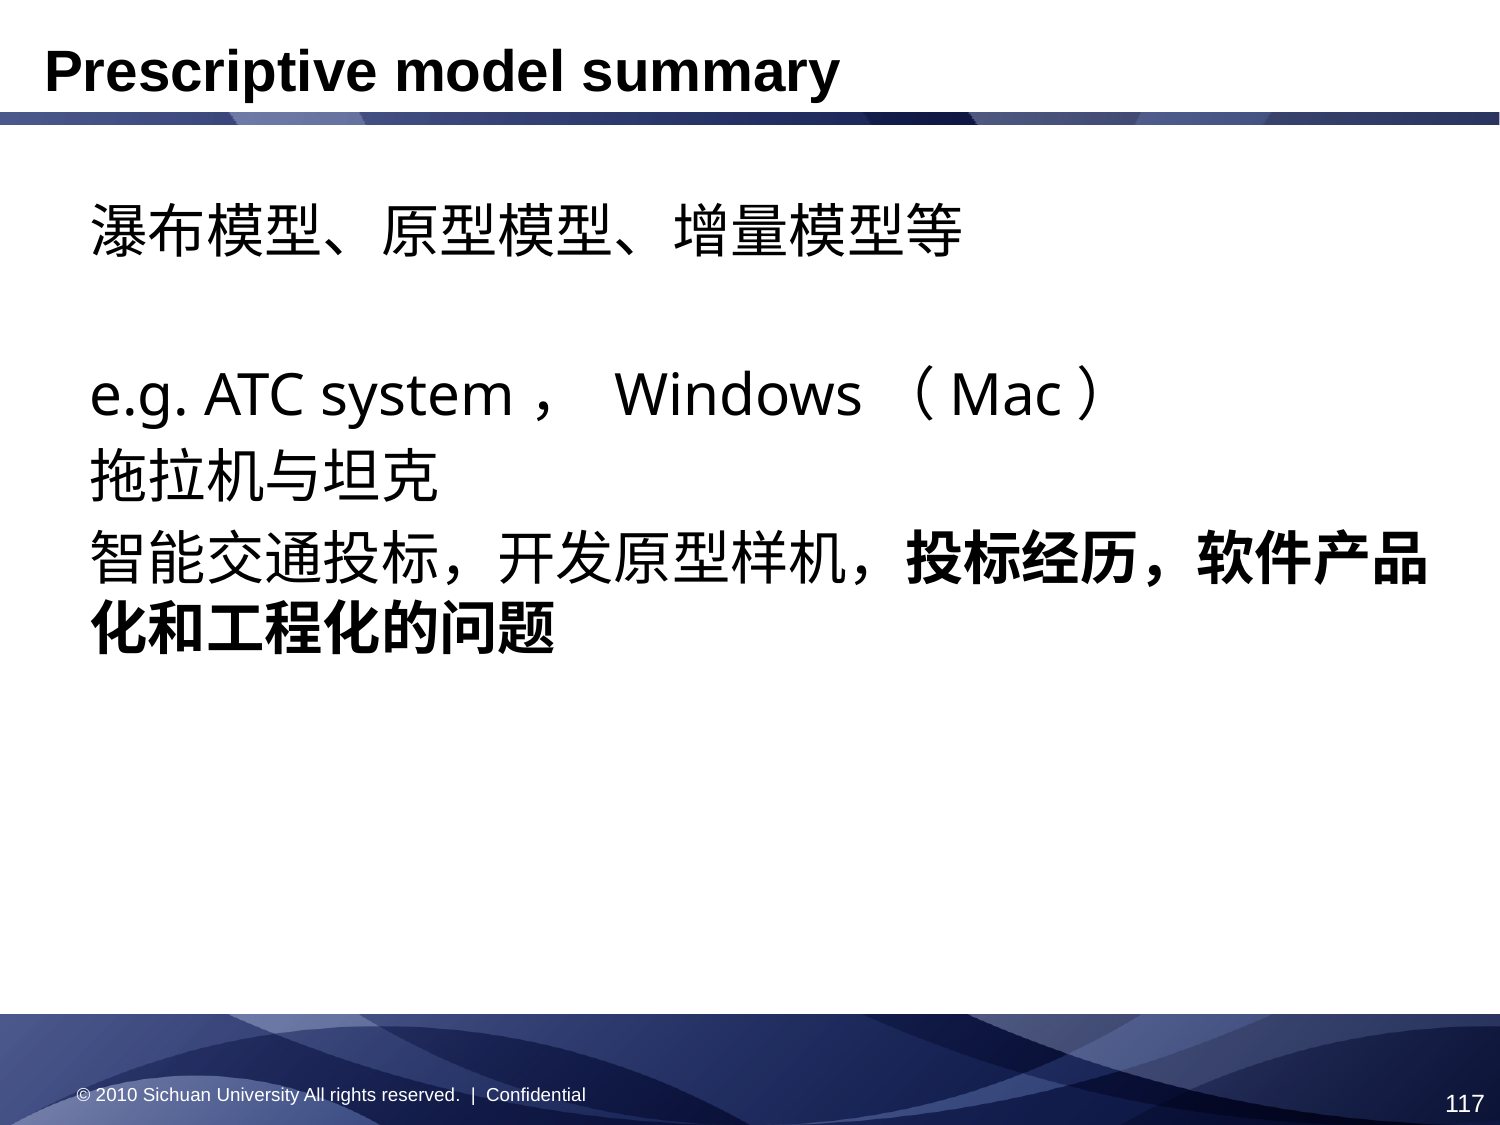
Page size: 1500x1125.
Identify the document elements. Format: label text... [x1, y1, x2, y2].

text_box © 2010 Sichuan University All rights reserved. | Confidential [0, 1062, 663, 1113]
picture [0, 1014, 1500, 1125]
text_box 瀑布模型、原型模型、增量模型等 e.g. ATC system， Windows（Mac） 拖拉机与坦克 智能交通投标，开发原型样机，投标经历，软件产品化和工程化的问题 [75, 186, 1459, 941]
text_box Prescriptive model summary [29, 36, 1430, 100]
text_box [1187, 1087, 1500, 1125]
picture [0, 112, 1500, 125]
